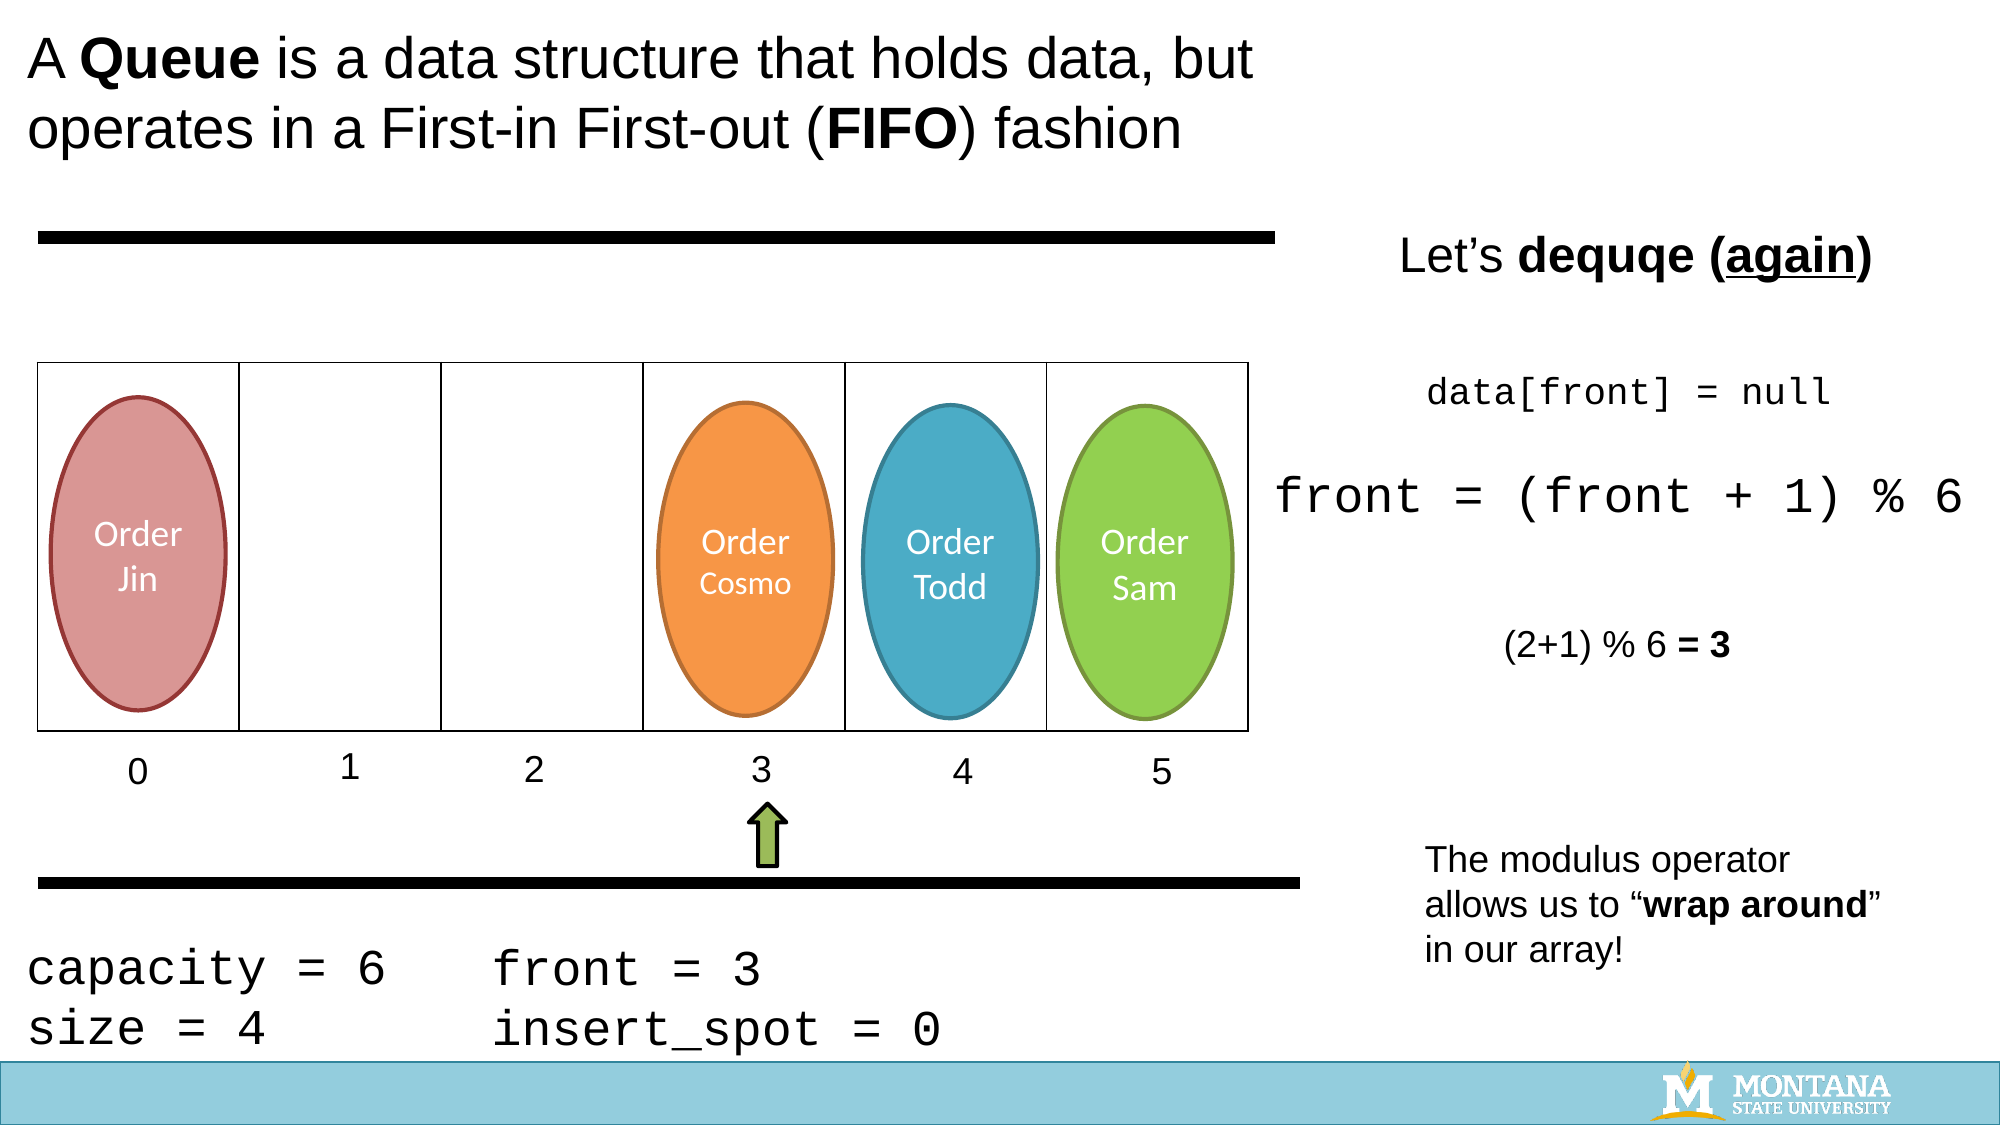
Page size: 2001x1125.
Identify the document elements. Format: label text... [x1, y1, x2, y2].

text_box data[front] = null [1411, 359, 1846, 420]
text_box 5 [1136, 739, 1188, 800]
picture [1649, 1060, 1892, 1122]
text_box 1 [324, 734, 376, 795]
text_box front = (front + 1) % 6 [1258, 454, 1979, 530]
text_box Order Sam [1055, 403, 1235, 722]
text_box The modulus operator allows us to “wrap around” in our array! [1409, 828, 1913, 978]
text_box Order Cosmo [656, 400, 836, 718]
text_box 4 [937, 739, 989, 800]
text_box capacity = 6 size = 4 [11, 926, 402, 1060]
text_box 2 [509, 738, 560, 798]
text_box (2+1) % 6 = 3 [1488, 612, 1746, 673]
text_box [1892, 1060, 2000, 1125]
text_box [0, 1060, 1647, 1125]
text_box Order Jin [48, 395, 228, 713]
table_header [846, 363, 1046, 730]
table_header [644, 363, 844, 730]
table_header [240, 363, 440, 730]
table_header [1047, 363, 1247, 730]
text_box front = 3 insert_spot = 0 [476, 928, 957, 1060]
text_box Order Todd [860, 402, 1041, 721]
table_header [442, 363, 642, 730]
text_box [746, 801, 789, 869]
table_header [38, 363, 238, 730]
text_box 0 [112, 739, 164, 800]
text_box 3 [736, 738, 787, 798]
text_box Let’s dequqe (again) [1383, 215, 1888, 291]
text_box A Queue is a data structure that holds data, but operates in a First-in First-out (FIFO) fashion [12, 12, 1410, 168]
